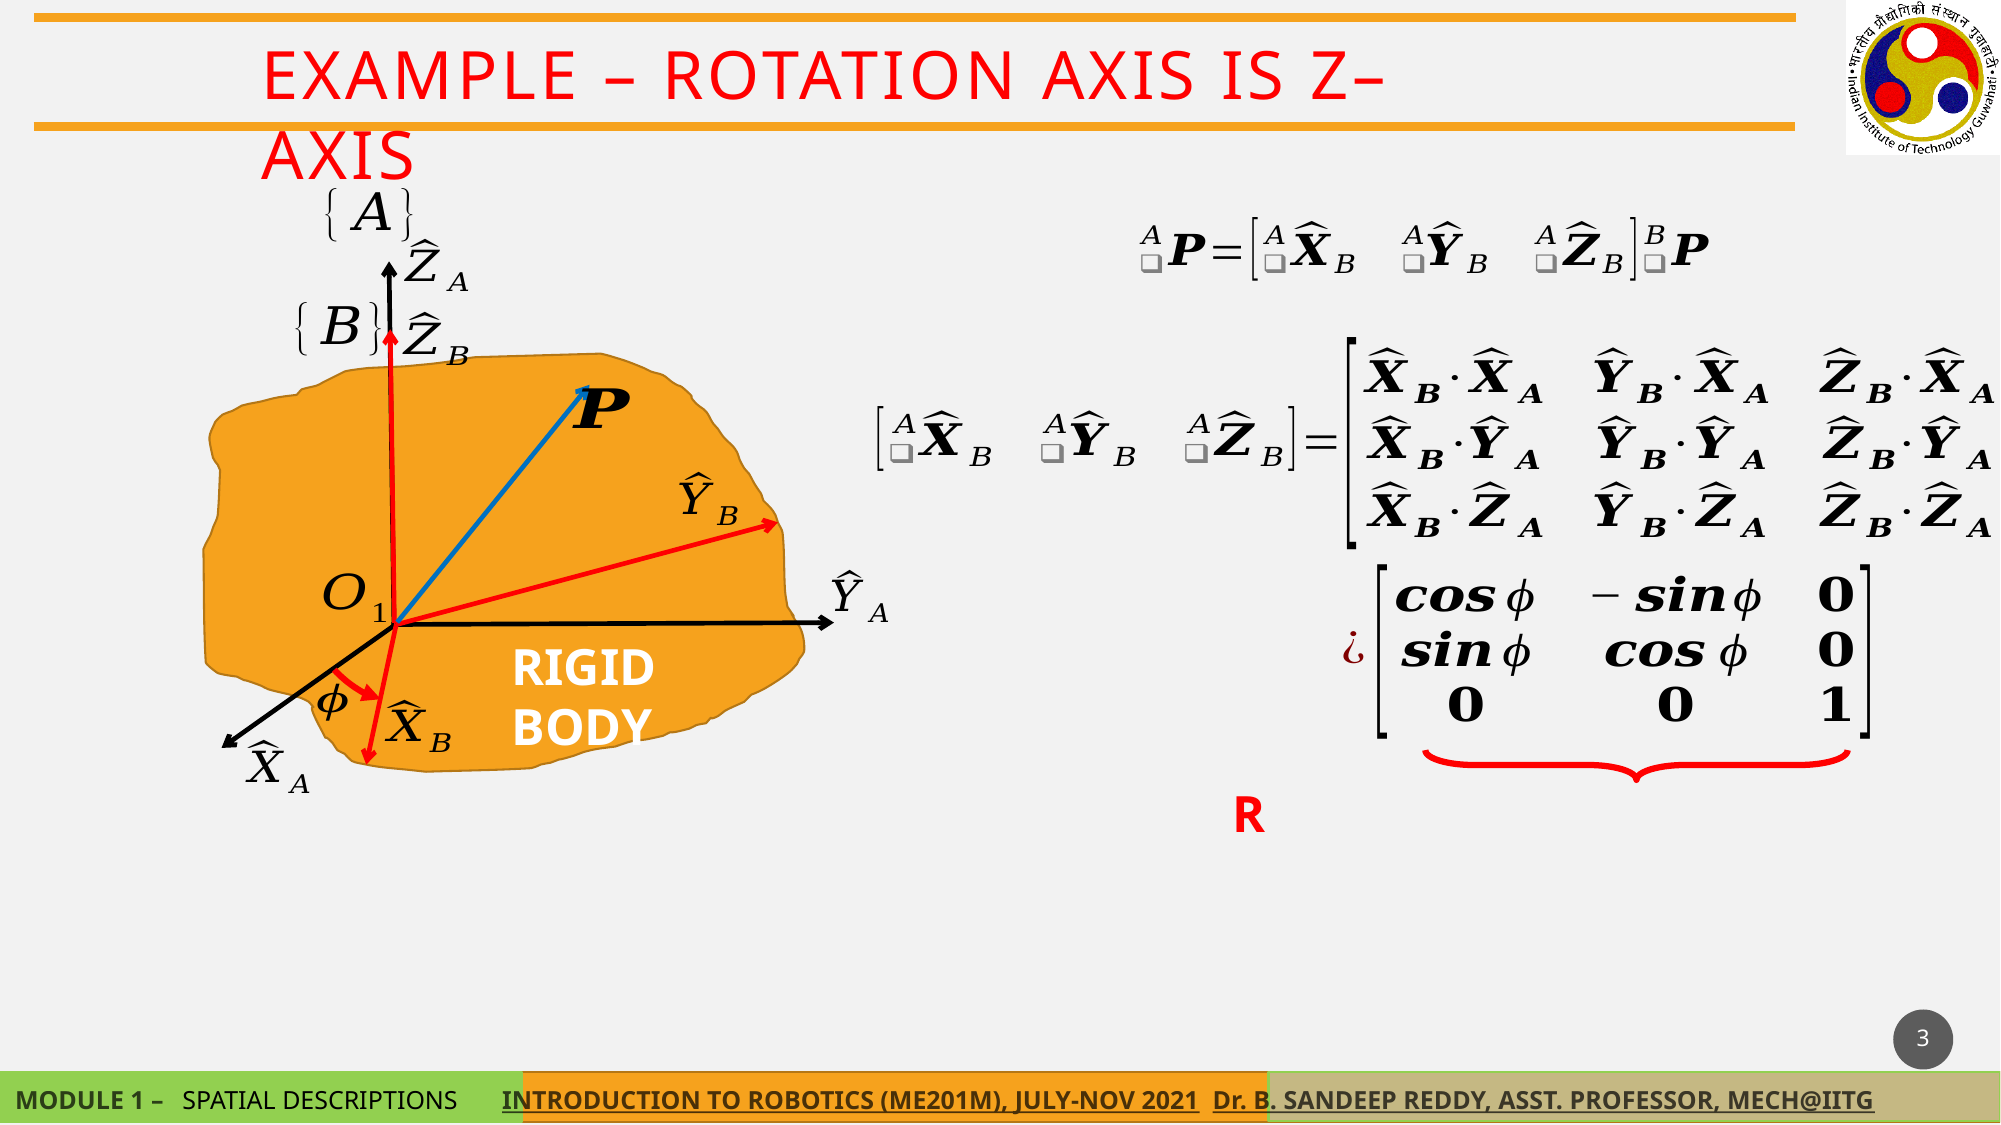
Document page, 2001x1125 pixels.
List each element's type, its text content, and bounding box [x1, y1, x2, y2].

text_box [1424, 750, 1849, 781]
text_box SPATIAL DESCRIPTIONS [167, 1077, 505, 1122]
picture [1846, 0, 2000, 155]
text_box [203, 185, 891, 800]
text_box EXAMPLE – Rotation axis is Z–axis [246, 25, 1543, 201]
slide_number 3 [1893, 1009, 1954, 1070]
